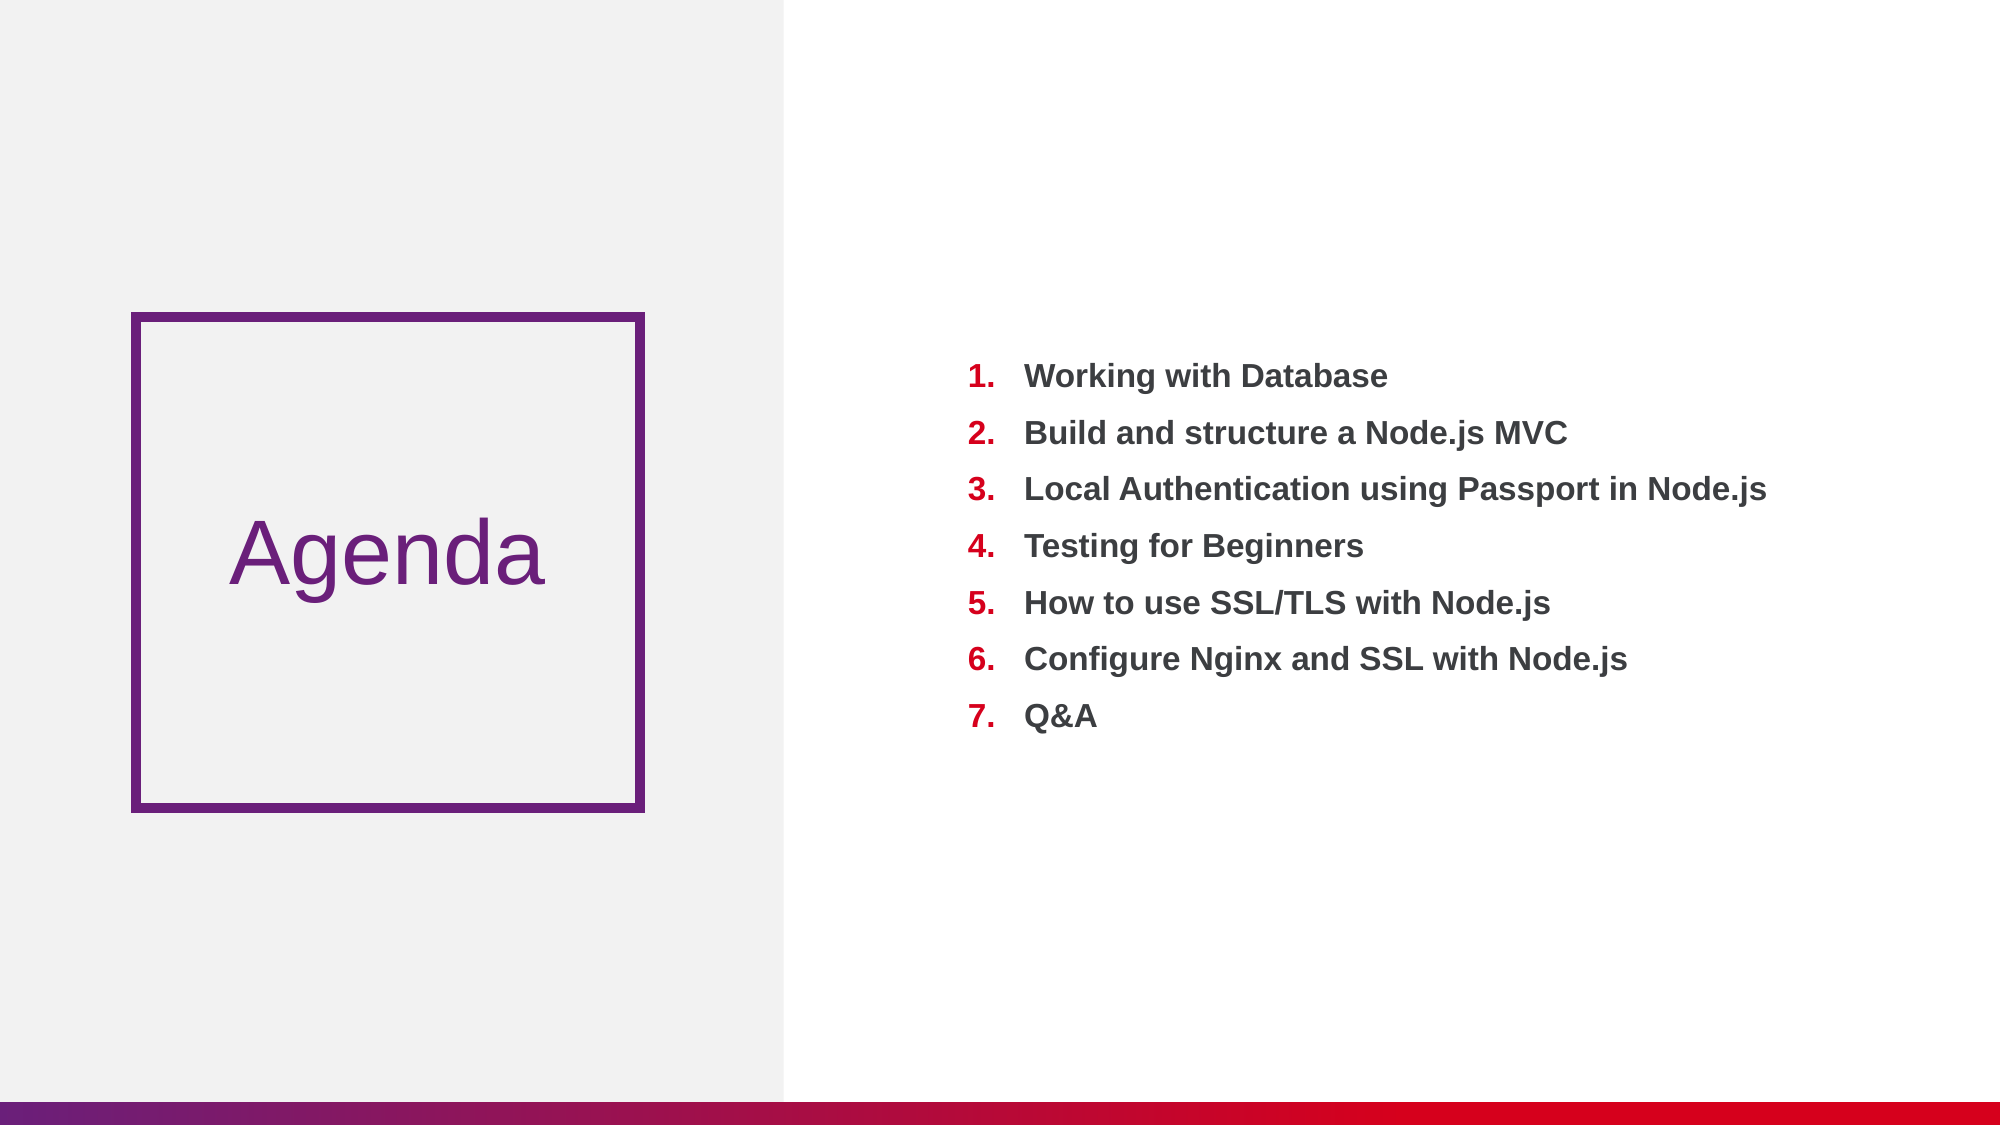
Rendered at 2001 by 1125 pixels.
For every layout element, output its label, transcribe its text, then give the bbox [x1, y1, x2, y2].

list Working with Database Build and structure a Node.js MVC Local Authentication using Passport in Node.js Testing for Beginners How to use SSL/TLS with Node.js Configure Nginx and SSL with Node.js Q&A [952, 46, 1809, 1047]
